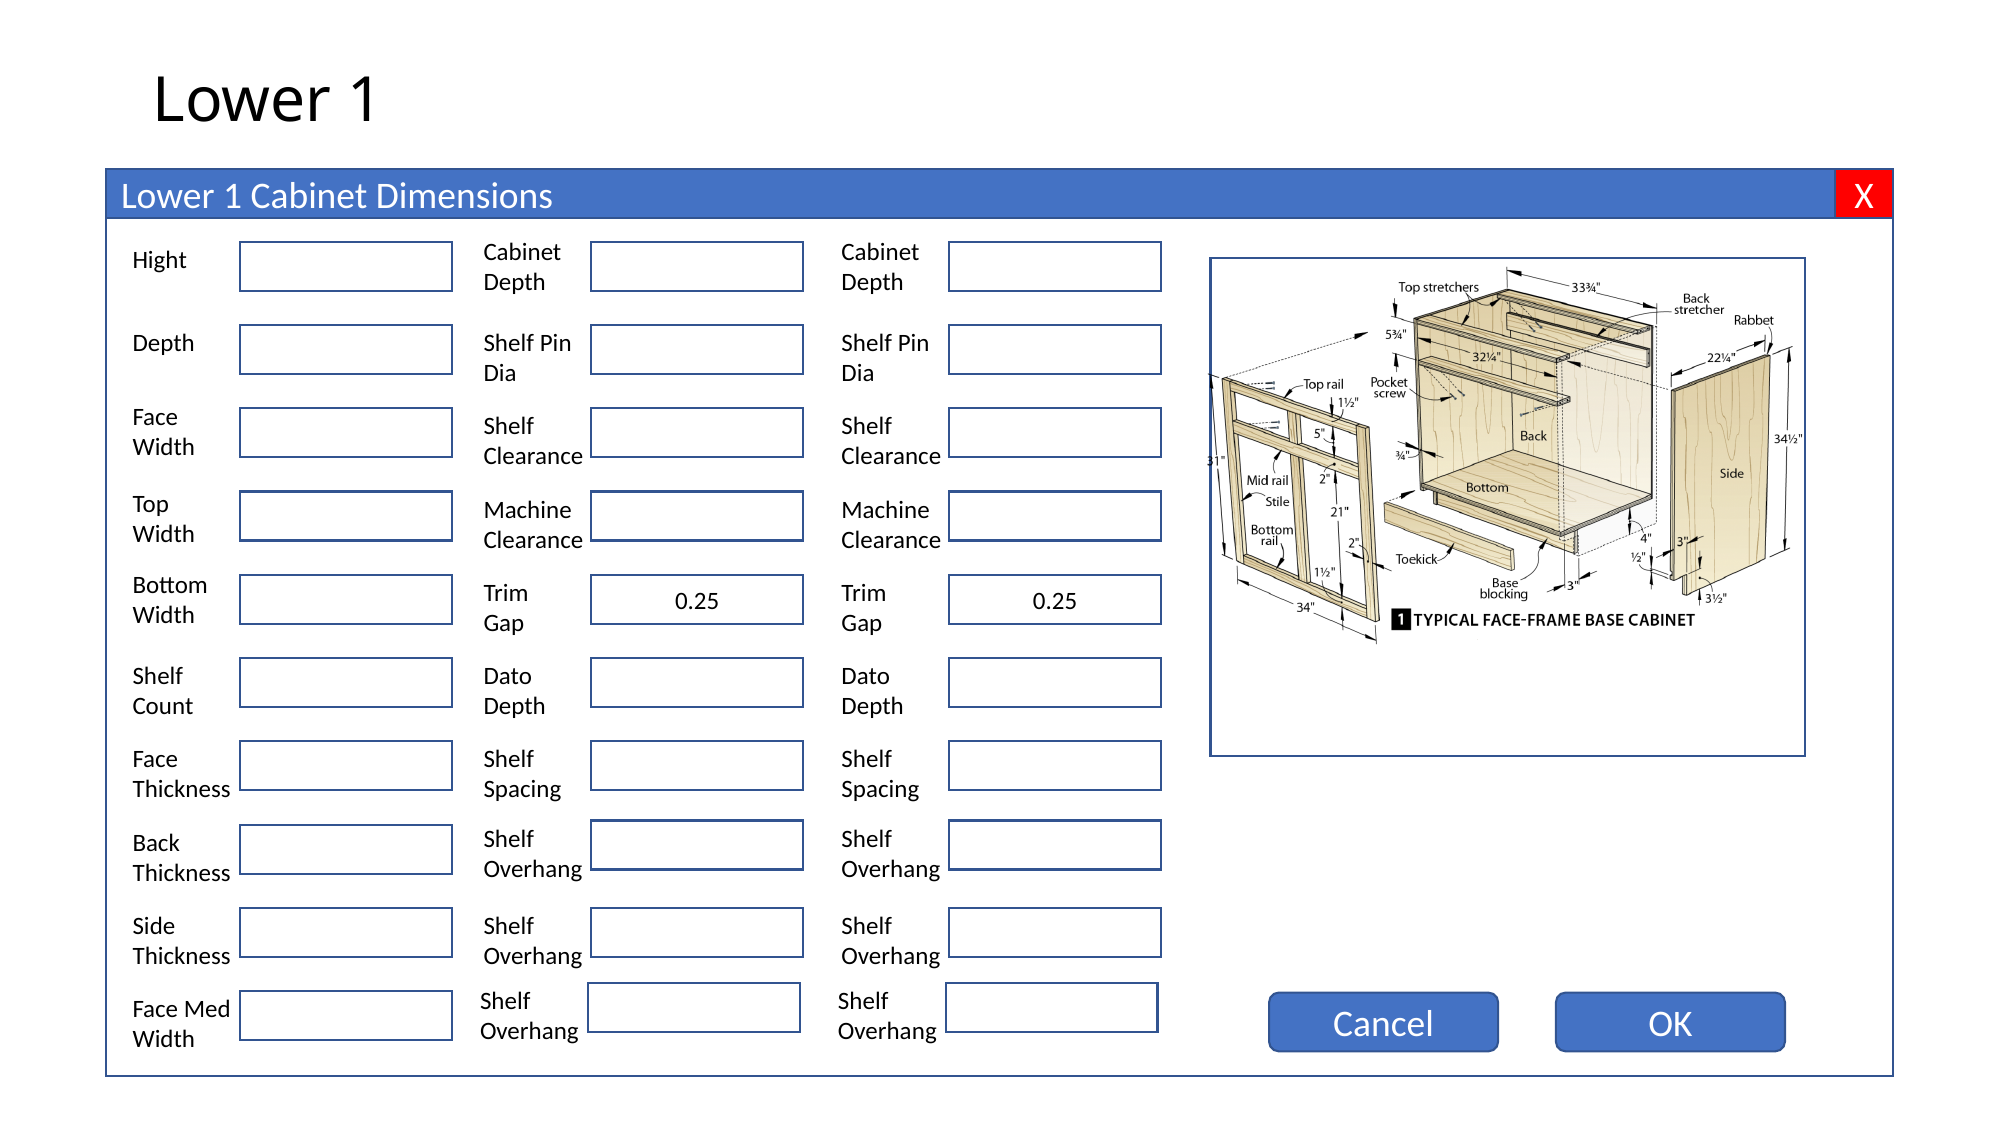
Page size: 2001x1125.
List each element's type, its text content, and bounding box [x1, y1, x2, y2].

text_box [468, 319, 804, 395]
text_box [117, 652, 453, 728]
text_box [468, 902, 804, 978]
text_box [468, 485, 804, 562]
text_box [1209, 659, 1806, 757]
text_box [826, 814, 1162, 891]
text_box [468, 402, 804, 479]
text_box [117, 902, 453, 978]
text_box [468, 228, 804, 304]
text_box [468, 814, 804, 891]
text_box Lower 1 Cabinet Dimensions [105, 168, 1834, 219]
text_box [117, 480, 453, 557]
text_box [826, 228, 1162, 304]
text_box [826, 568, 1162, 645]
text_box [823, 977, 1158, 1053]
text_box Cancel [1268, 991, 1500, 1053]
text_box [117, 319, 453, 375]
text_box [465, 977, 800, 1053]
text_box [117, 818, 453, 895]
title Lower 1 [137, 59, 1863, 144]
text_box [105, 219, 1894, 1077]
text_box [468, 735, 804, 812]
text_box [826, 402, 1162, 479]
text_box X [1834, 168, 1894, 219]
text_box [117, 985, 453, 1062]
text_box OK [1554, 991, 1787, 1053]
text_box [117, 235, 453, 291]
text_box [826, 735, 1162, 812]
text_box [826, 652, 1162, 728]
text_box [117, 735, 453, 812]
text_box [826, 902, 1162, 978]
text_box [117, 561, 453, 638]
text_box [468, 652, 804, 728]
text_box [117, 392, 453, 469]
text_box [468, 568, 804, 645]
picture [1202, 255, 1820, 659]
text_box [826, 485, 1162, 562]
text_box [826, 319, 1162, 395]
